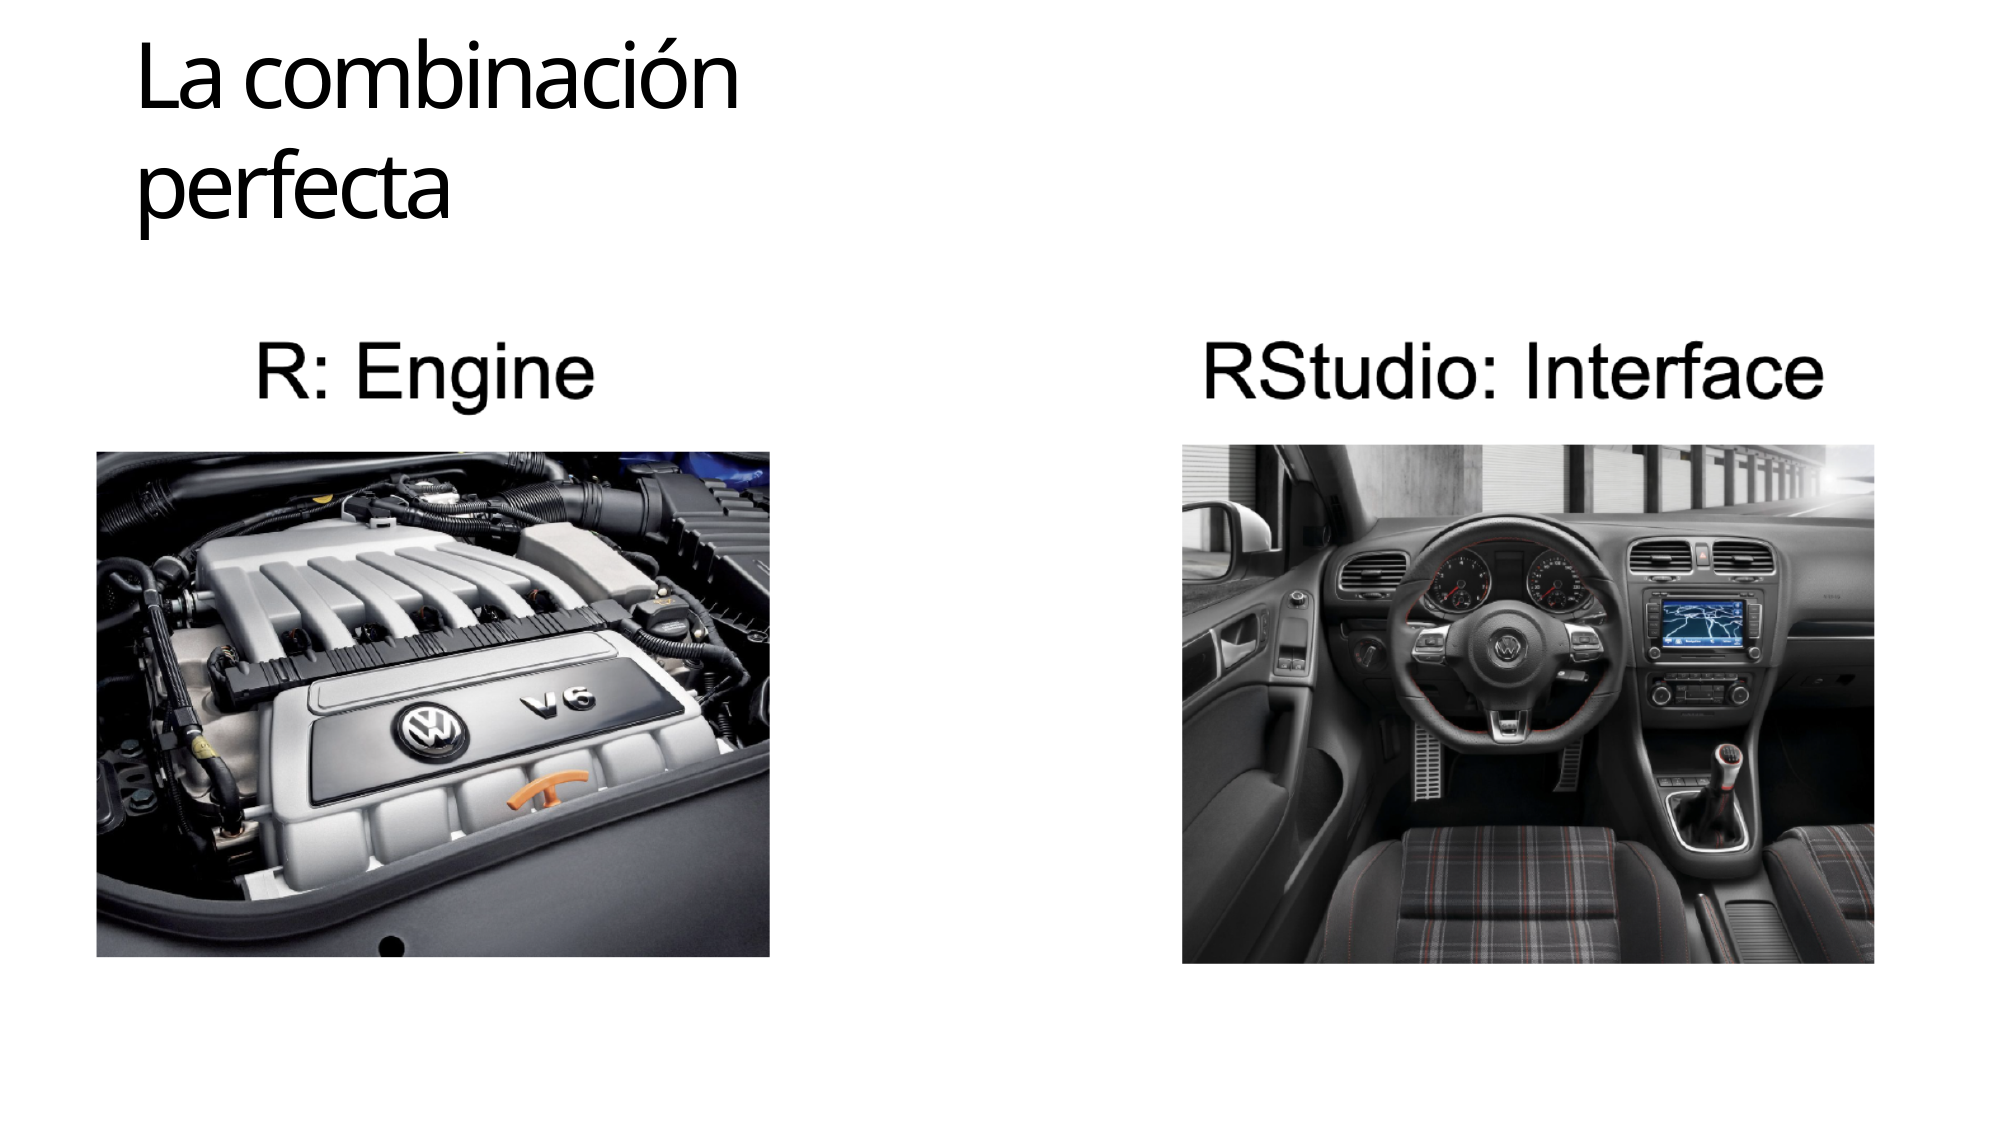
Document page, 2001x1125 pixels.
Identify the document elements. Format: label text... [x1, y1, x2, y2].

title La combinación perfecta [131, 14, 1022, 179]
picture [61, 179, 1939, 1107]
